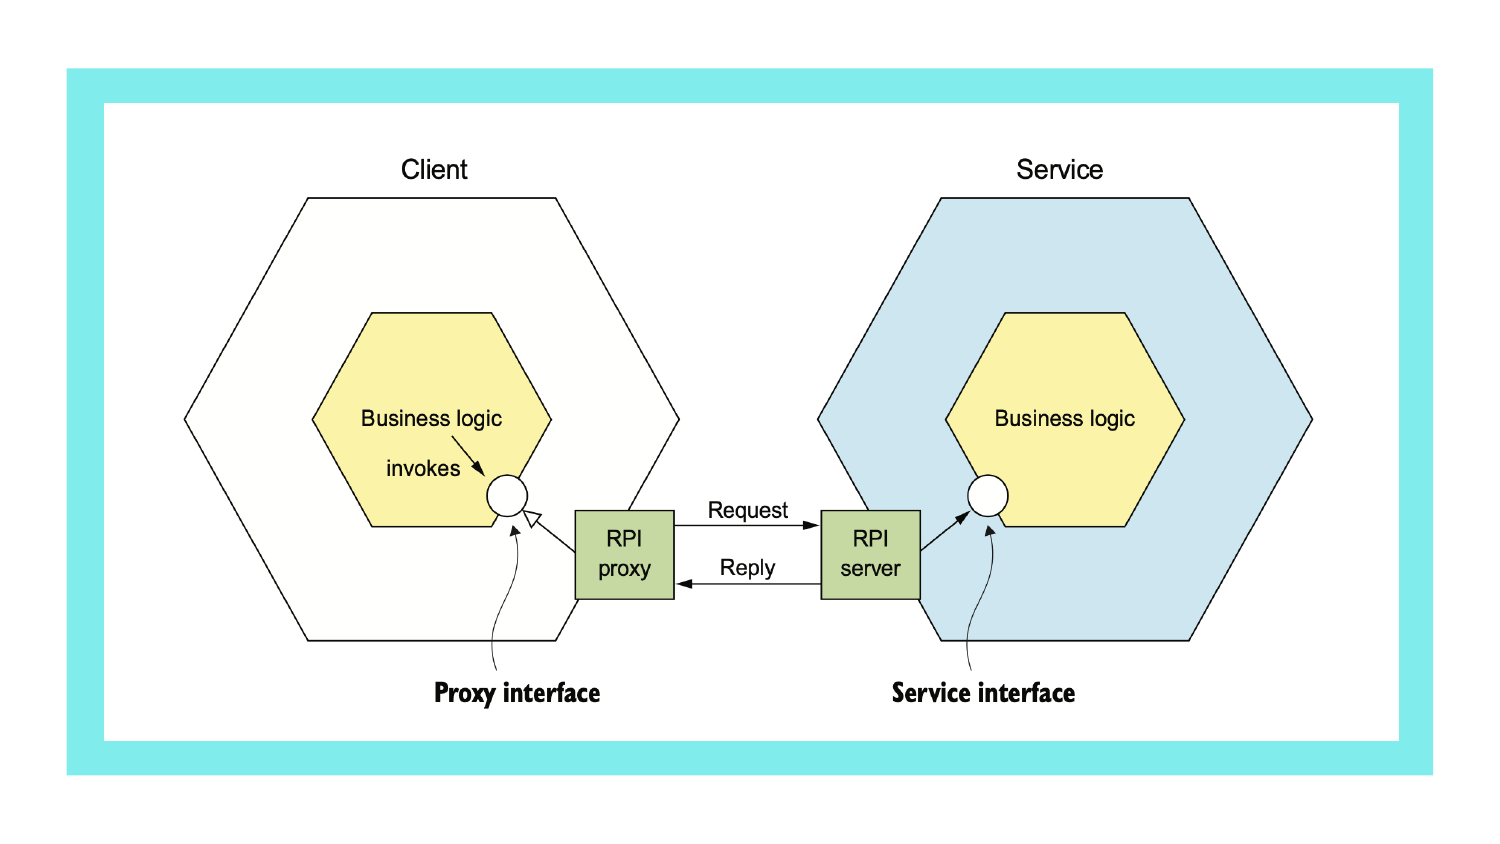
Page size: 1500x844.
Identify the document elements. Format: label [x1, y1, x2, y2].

picture [104, 103, 1399, 741]
